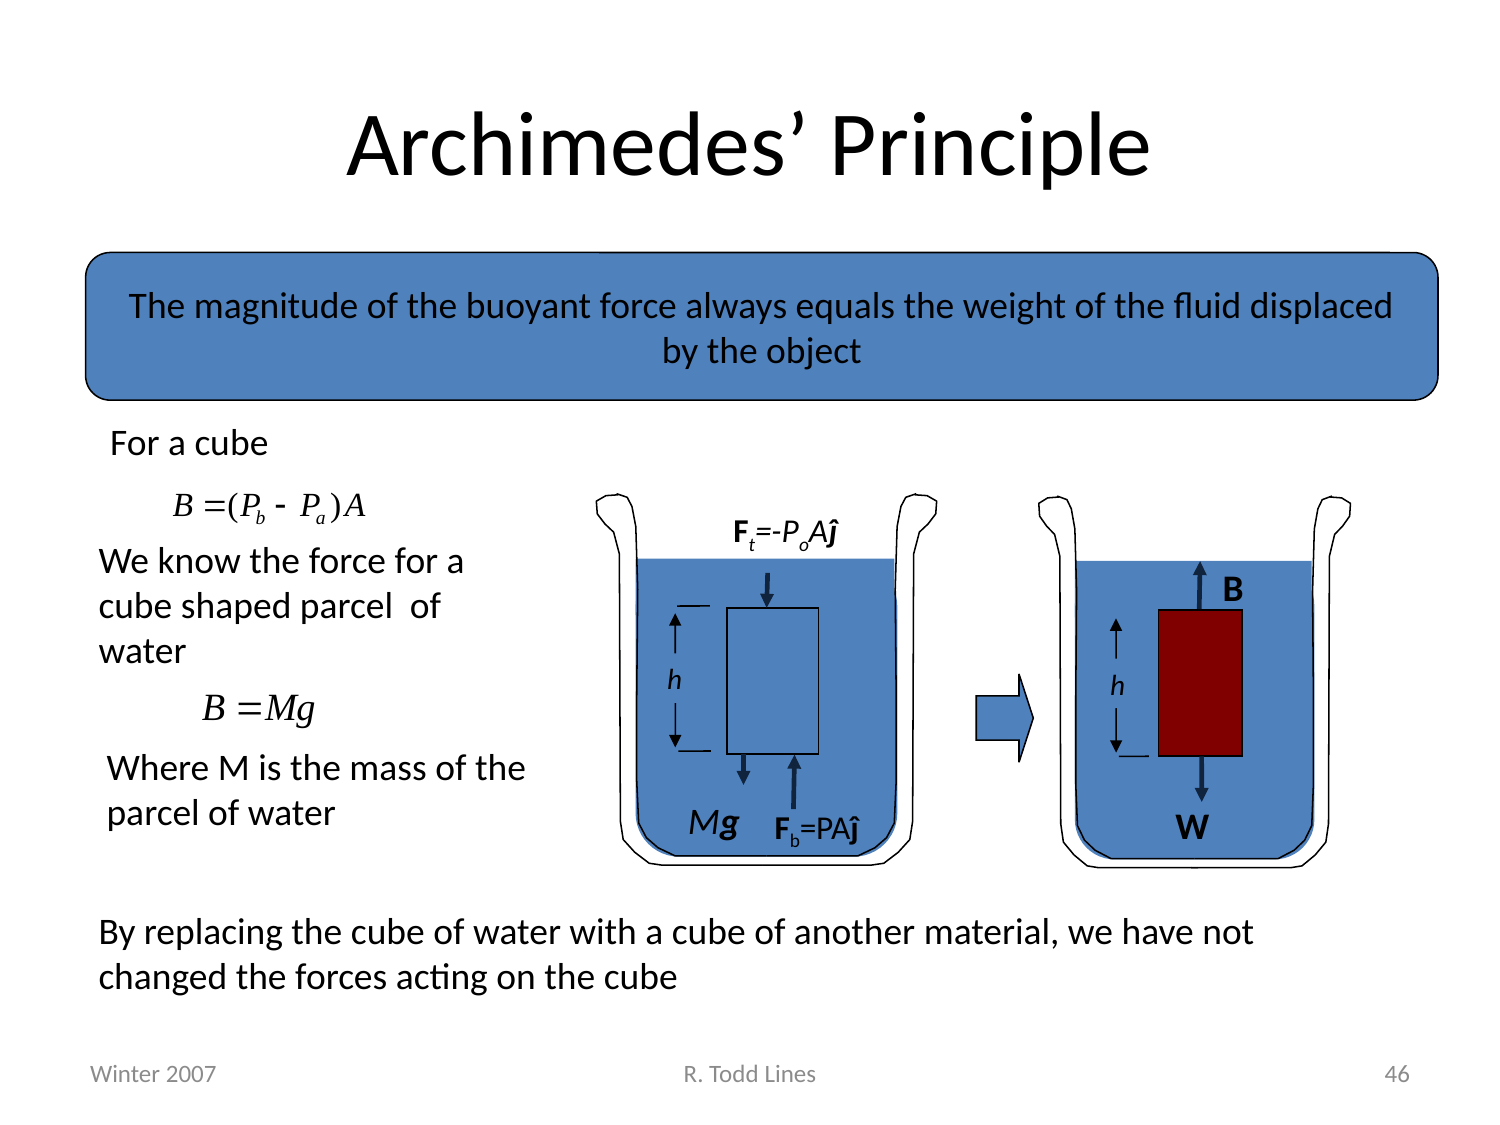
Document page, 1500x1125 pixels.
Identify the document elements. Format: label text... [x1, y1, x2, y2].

text_box By replacing the cube of water with a cube of another material, we have not changed the forces acting on the cube [83, 854, 1330, 1005]
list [166, 482, 372, 534]
text_box The magnitude of the buoyant force always equals the weight of the fluid displaced by the object [85, 252, 1438, 401]
text_box We know the force for a cube shaped parcel of water [83, 528, 483, 679]
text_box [596, 493, 937, 866]
title Archimedes’ Principle [75, 45, 1425, 233]
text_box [194, 685, 326, 737]
text_box Where M is the mass of the parcel of water [91, 735, 590, 841]
text_box [976, 673, 1033, 763]
text_box For a cube [95, 410, 284, 471]
slide_number Winter 2007 [75, 1042, 425, 1103]
footer R. Todd Lines [512, 1042, 988, 1103]
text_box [1038, 495, 1351, 868]
slide_number 46 [1074, 1042, 1425, 1103]
